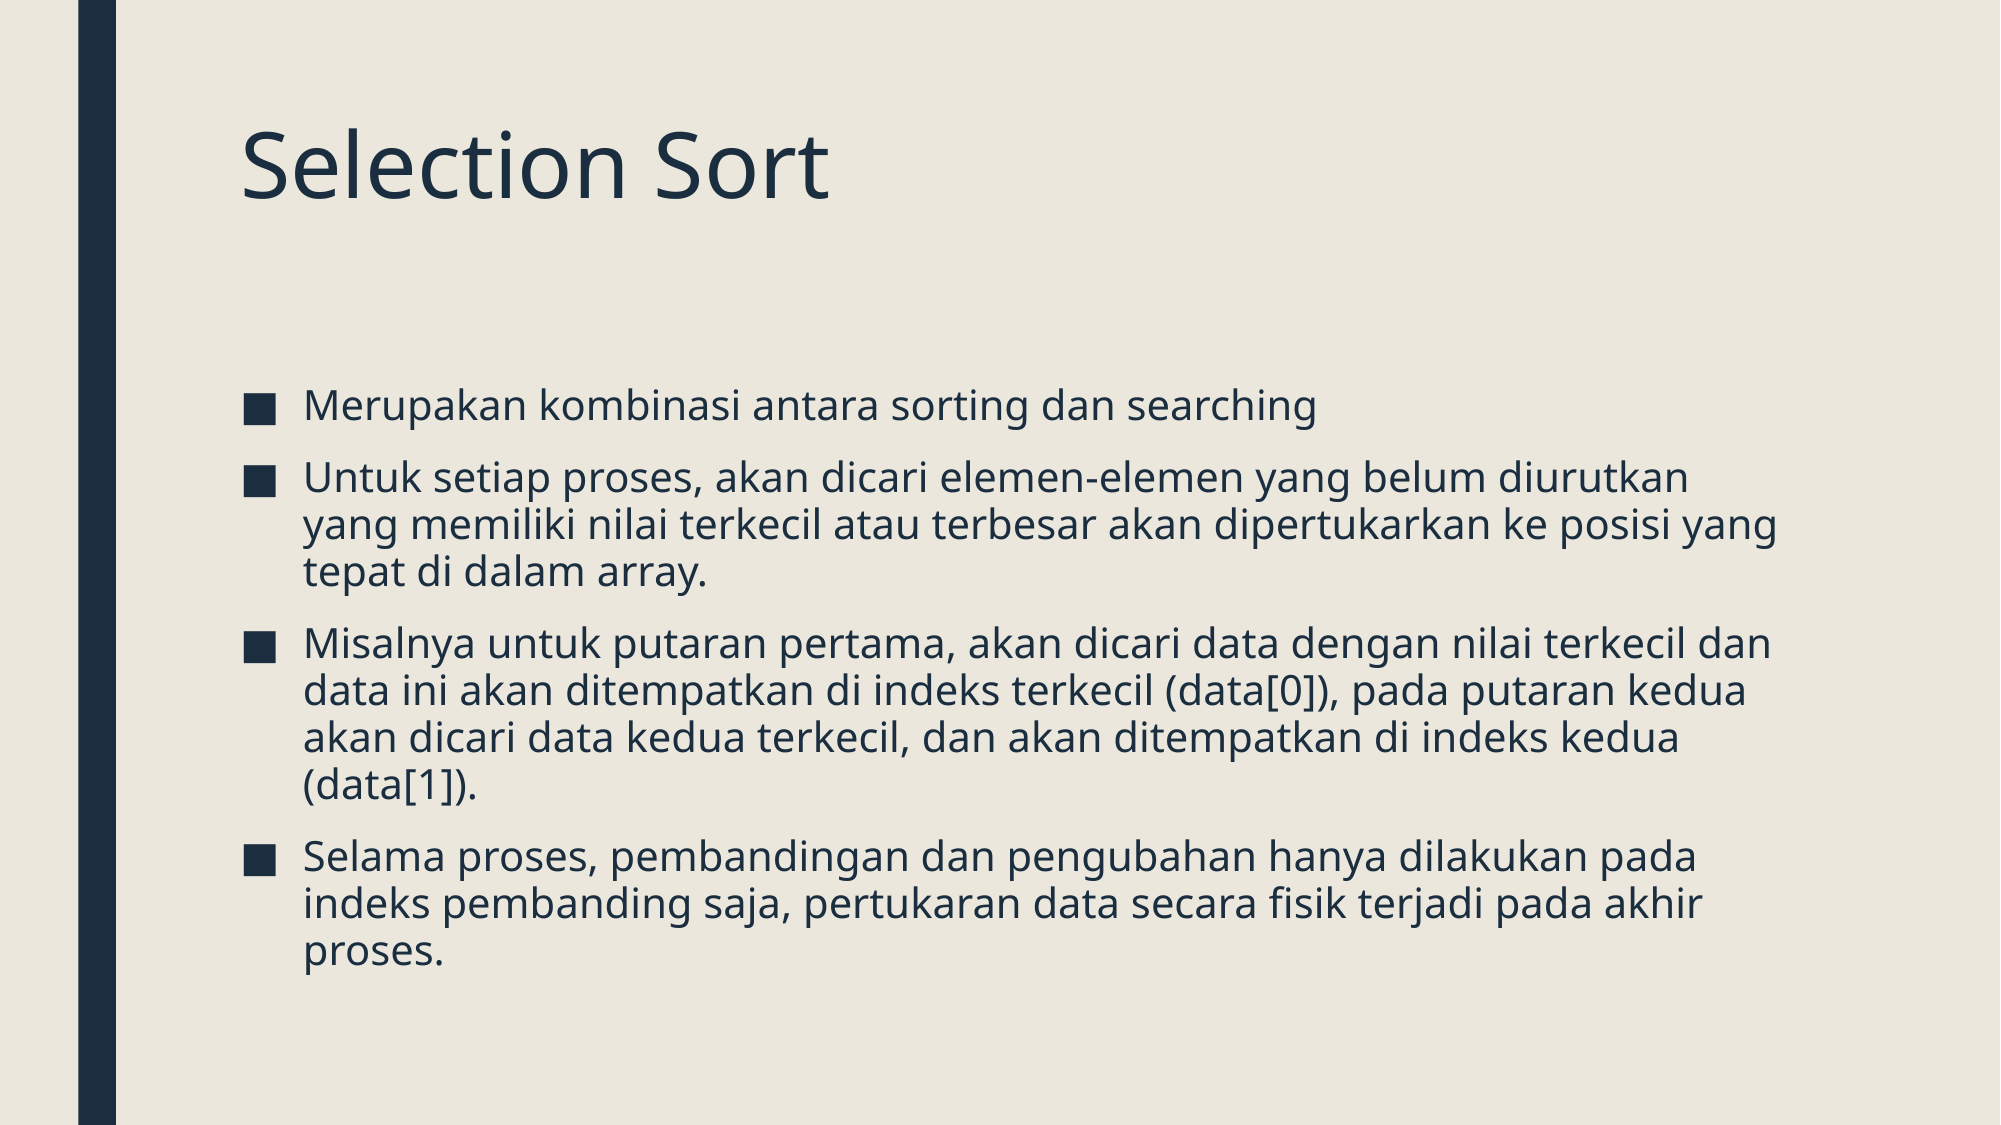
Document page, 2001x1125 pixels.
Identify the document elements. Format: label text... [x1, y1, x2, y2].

list Merupakan kombinasi antara sorting dan searching Untuk setiap proses, akan dicari elemen-elemen yang belum diurutkan yang memiliki nilai terkecil atau terbesar akan dipertukarkan ke posisi yang tepat di dalam array. Misalnya untuk putaran pertama, akan dicari data dengan nilai terkecil dan data ini akan ditempatkan di indeks terkecil (data[0]), pada putaran kedua akan dicari data kedua terkecil, dan akan ditempatkan di indeks kedua (data[1]). Selama proses, pembandingan dan pengubahan hanya dilakukan pada indeks pembanding saja, pertukaran data secara fisik terjadi pada akhir proses. [225, 375, 1800, 963]
title Selection Sort [225, 112, 1800, 357]
